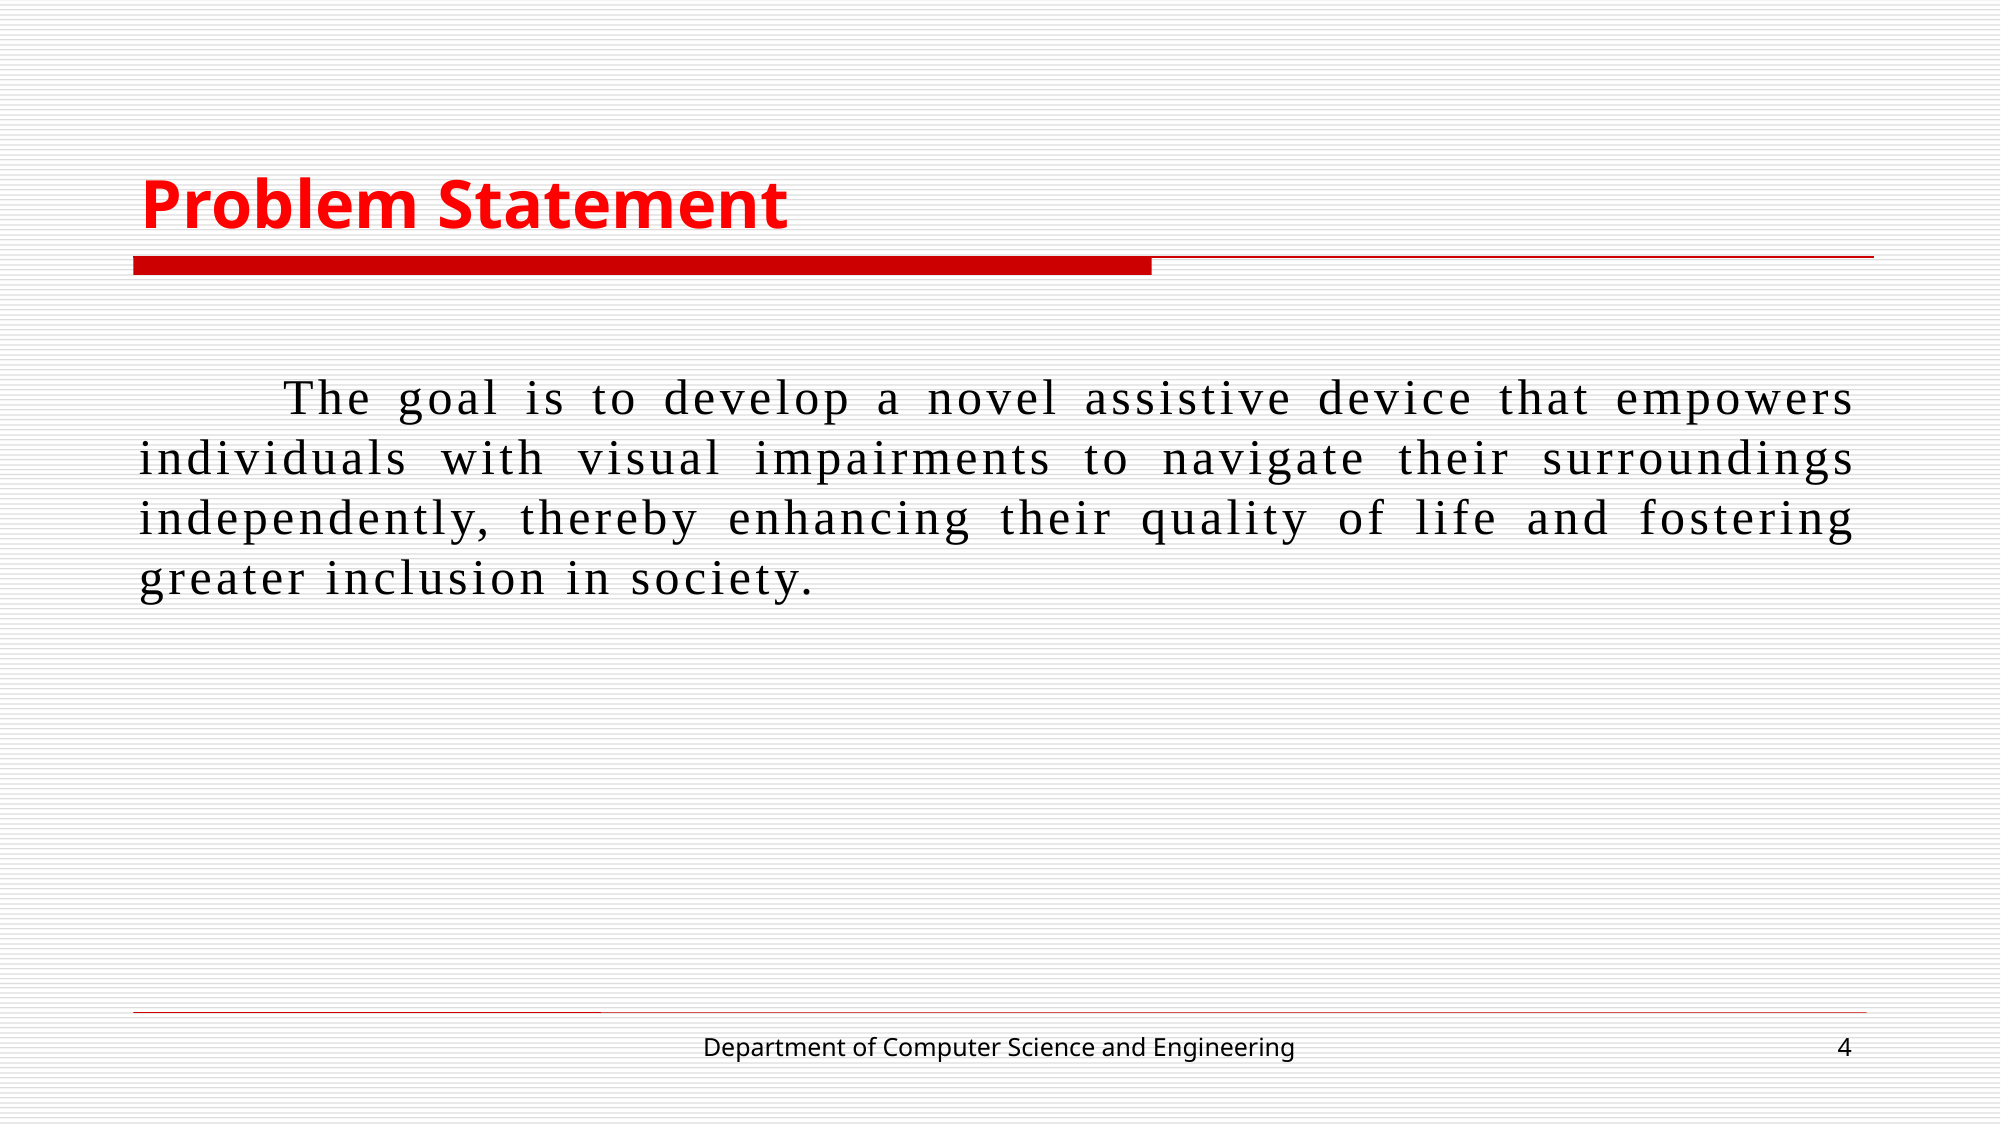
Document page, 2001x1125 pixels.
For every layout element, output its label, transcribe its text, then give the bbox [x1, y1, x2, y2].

slide_number 4 [1433, 1024, 1867, 1103]
list The goal is to develop a novel assistive device that empowers individuals with visual impairments to navigate their surroundings independently, thereby enhancing their quality of life and fostering greater inclusion in society. [123, 287, 1874, 988]
picture [0, 0, 2001, 1125]
footer Department of Computer Science and Engineering [683, 1024, 1317, 1103]
title Problem Statement [125, 50, 1876, 250]
